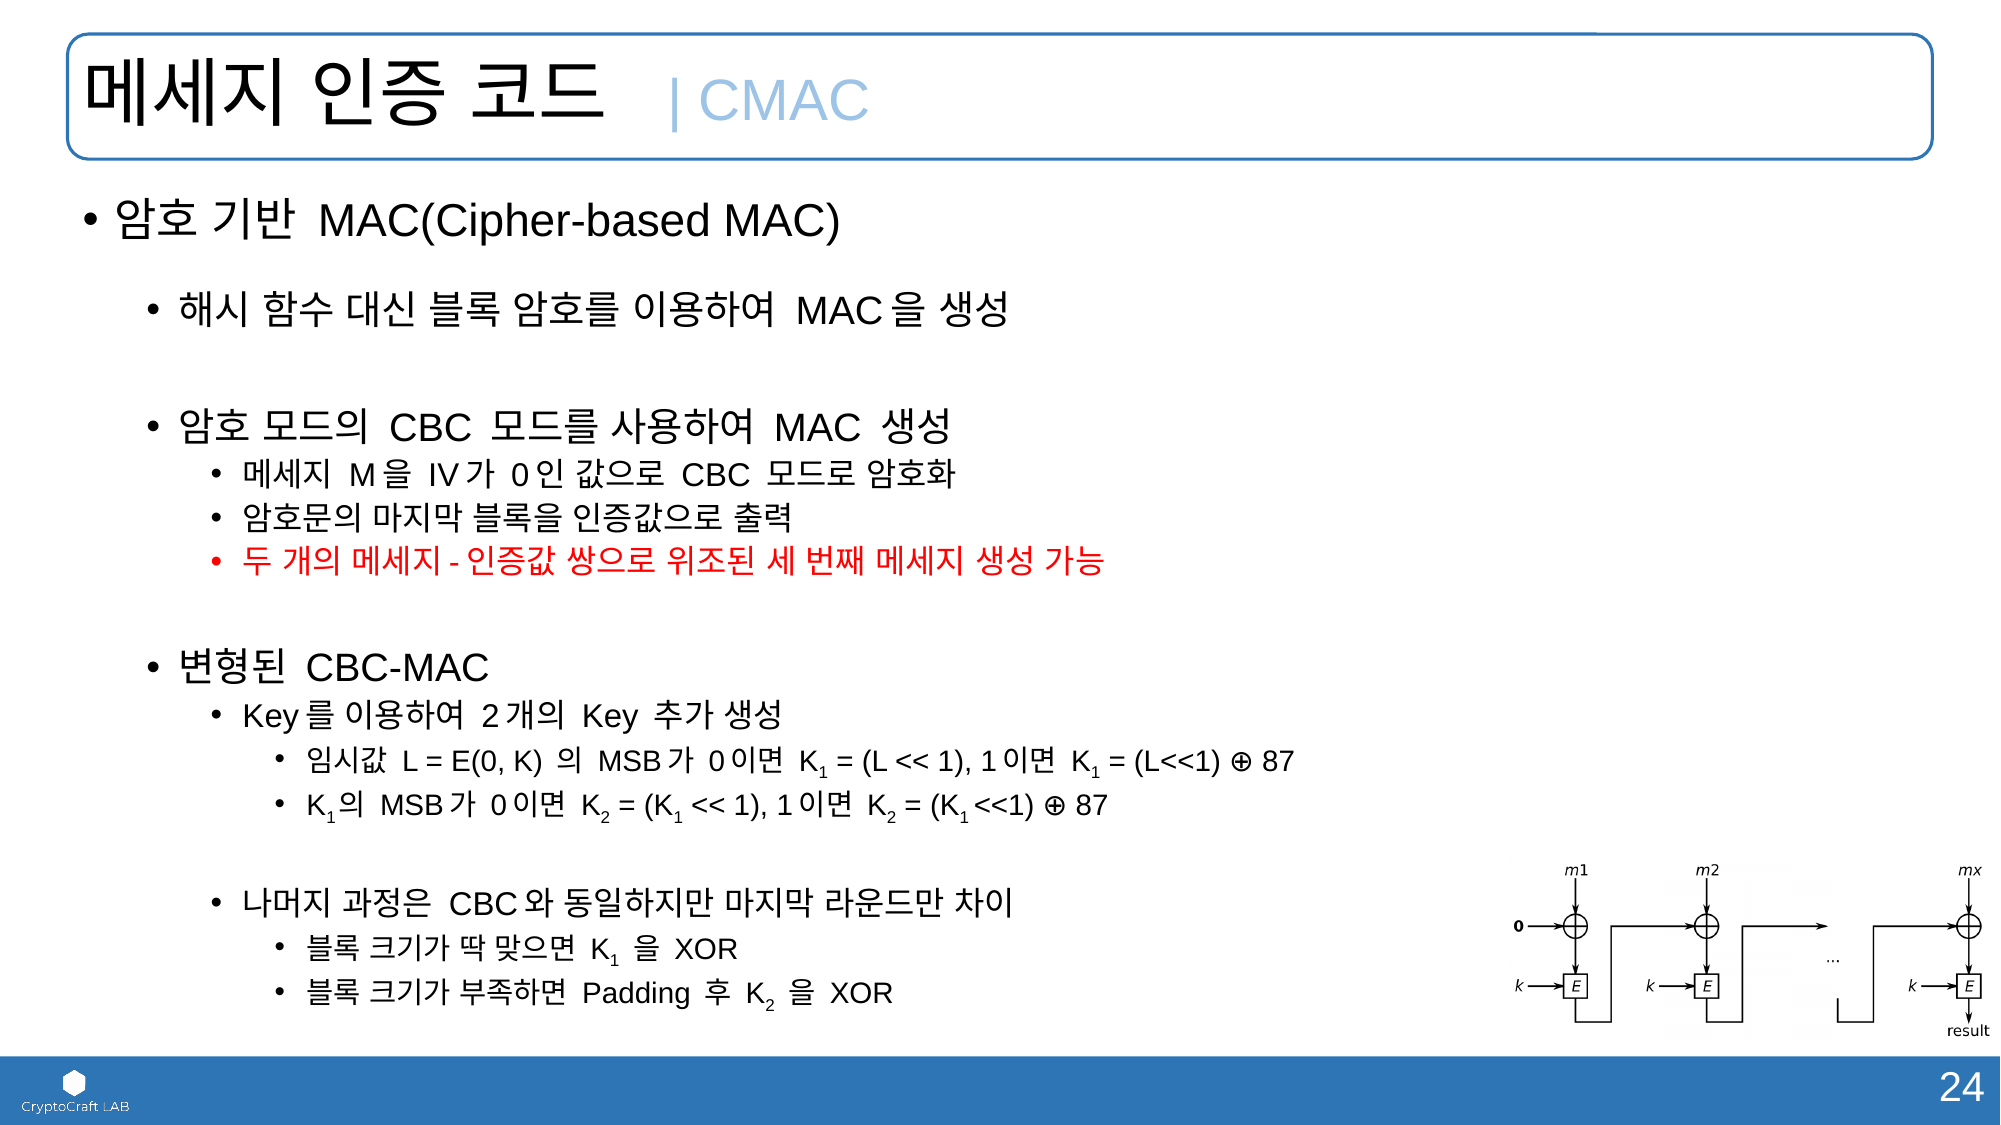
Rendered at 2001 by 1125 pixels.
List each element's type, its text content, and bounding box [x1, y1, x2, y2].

list 암호 기반 MAC(Cipher-based MAC) 해시 함수 대신 블록 암호를 이용하여 MAC을 생성 암호 모드의 CBC 모드를 사용하여 MAC 생성 메세지 M을 IV가 0인 값으로 CBC 모드로 암호화 암호문의 마지막 블록을 인증값으로 출력 두 개의 메세지-인증값 쌍으로 위조된 세 번째 메세지 생성 가능 변형된 CBC-MAC Key를 이용하여 2개의 Key 추가 생성 임시값 L = E(0, K) 의 MSB가 0이면 K1 = (L << 1), 1이면 K1 = (L<<1) ⊕ 87 K1의 MSB가 0이면 K2 = (K1 << 1), 1이면 K2 = (K1 <<1) ⊕ 87 나머지 과정은 CBC와 동일하지만 마지막 라운드만 차이 블록 크기가 딱 맞으면 K1 을 XOR 블록 크기가 부족하면 Padding 후 K2 을 XOR [67, 189, 1933, 1019]
title 메세지 인증 코드 | CMAC [67, 34, 1933, 160]
picture [13, 1061, 138, 1123]
picture [1506, 856, 1998, 1042]
